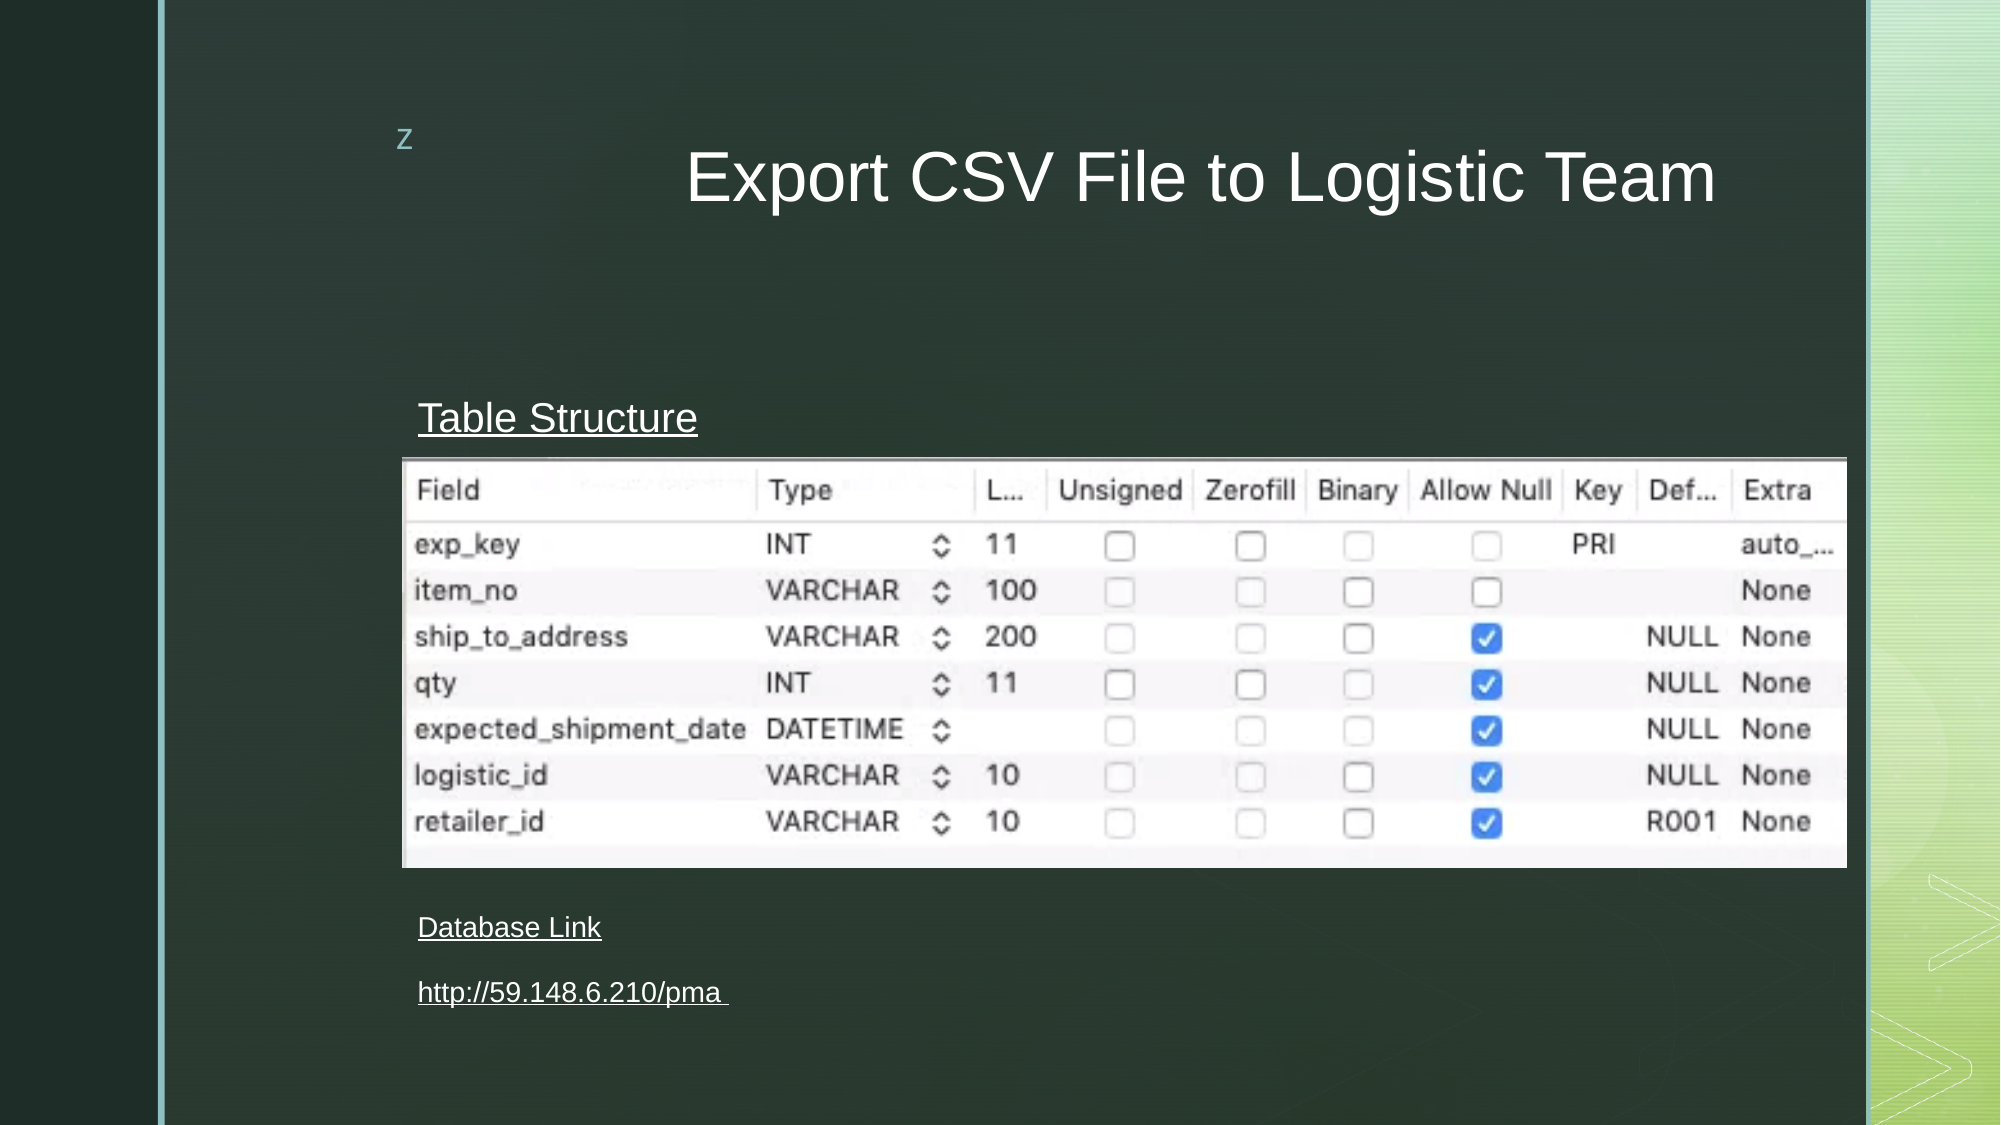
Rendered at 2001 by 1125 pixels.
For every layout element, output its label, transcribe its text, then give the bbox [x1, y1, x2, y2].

picture [1871, 0, 2001, 1125]
picture [402, 456, 1847, 868]
title Export CSV File to Logistic Team [428, 132, 1734, 310]
list Table Structure [402, 396, 1682, 456]
text_box Database Link http://59.148.6.210/pma [402, 894, 1682, 1016]
